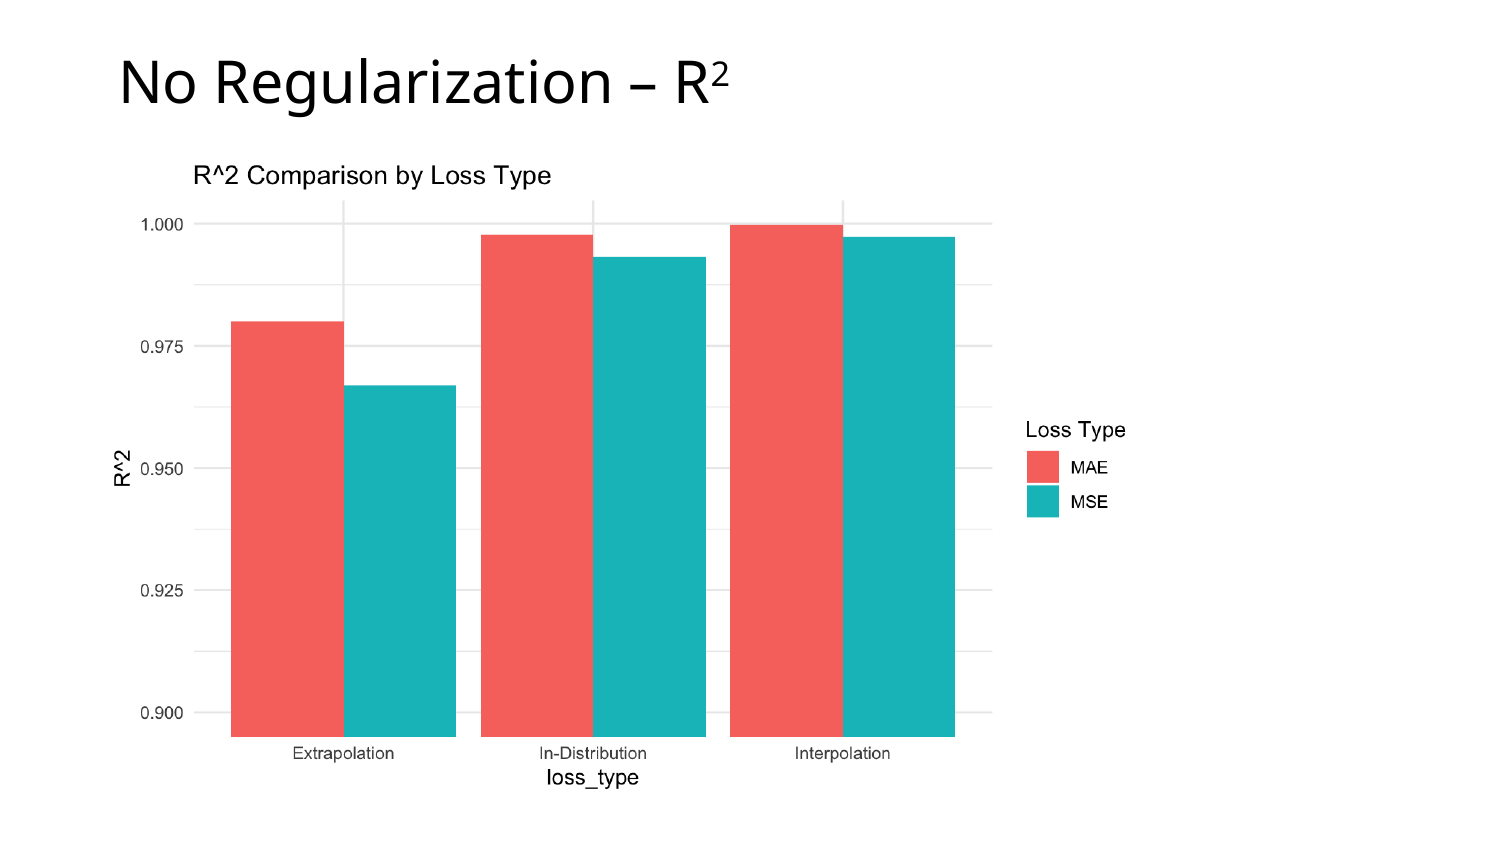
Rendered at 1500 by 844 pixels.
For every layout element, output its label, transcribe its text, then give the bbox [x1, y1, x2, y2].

title No Regularization – R2 [103, 44, 1386, 125]
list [103, 154, 1148, 799]
